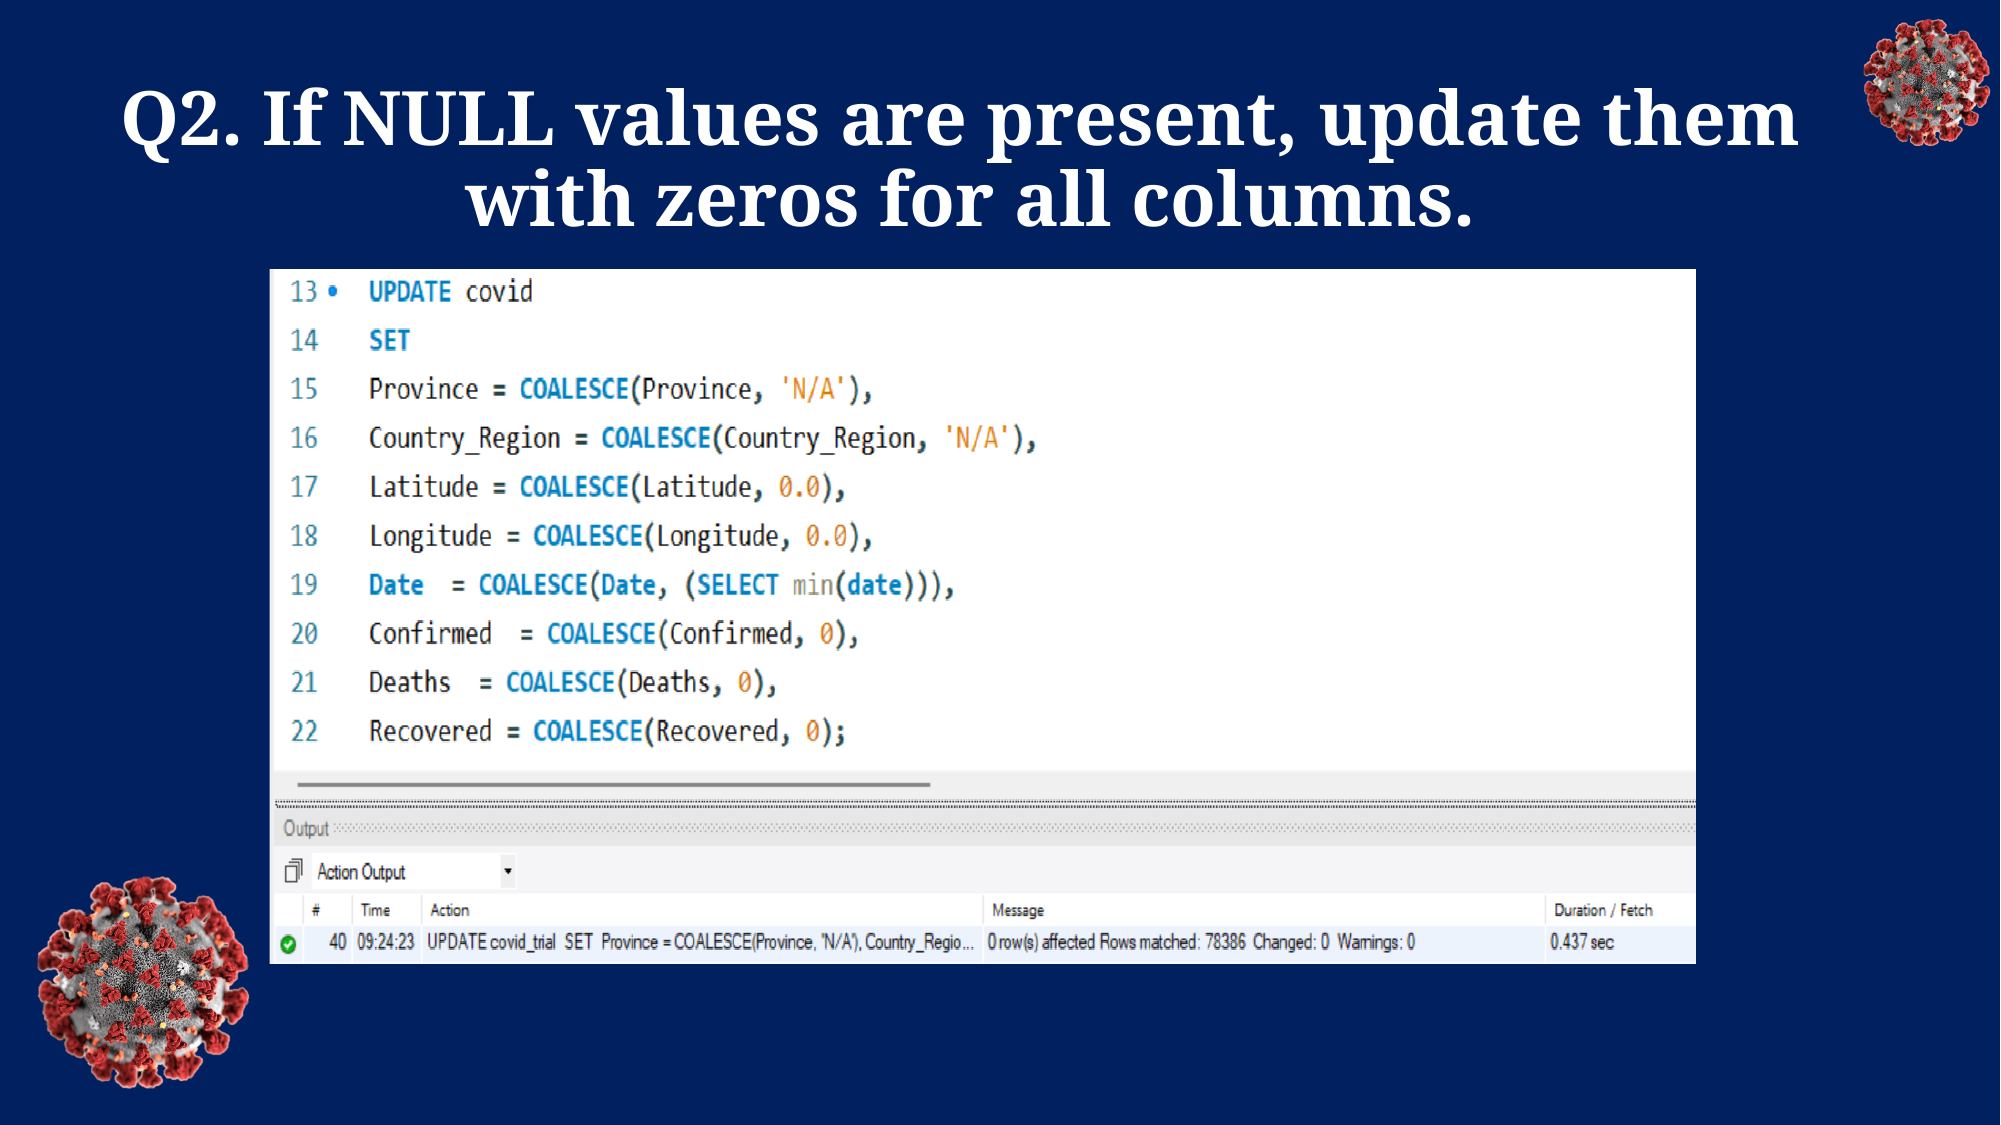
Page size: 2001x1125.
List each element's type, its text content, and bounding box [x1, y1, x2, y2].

picture [0, 269, 1698, 1125]
picture [1812, 0, 2000, 168]
text_box Q2. If NULL values are present, update them with zeros for all columns. [12, 65, 1930, 270]
